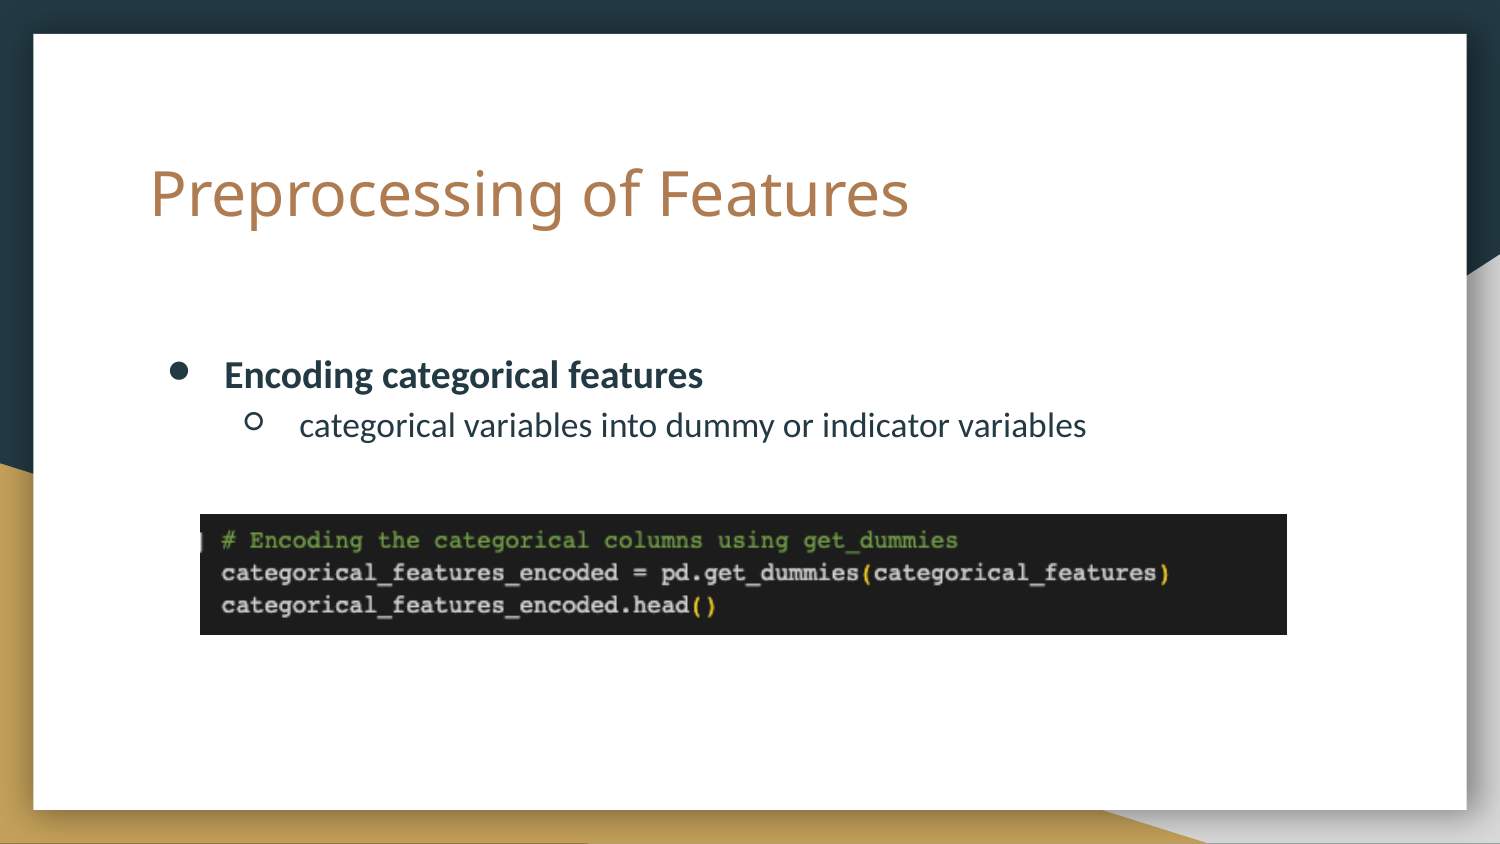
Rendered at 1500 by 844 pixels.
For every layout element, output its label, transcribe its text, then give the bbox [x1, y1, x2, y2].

picture [200, 514, 1287, 635]
list Encoding categorical features categorical variables into dummy or indicator variables [134, 326, 1318, 728]
title Preprocessing of Features [134, 138, 1366, 296]
